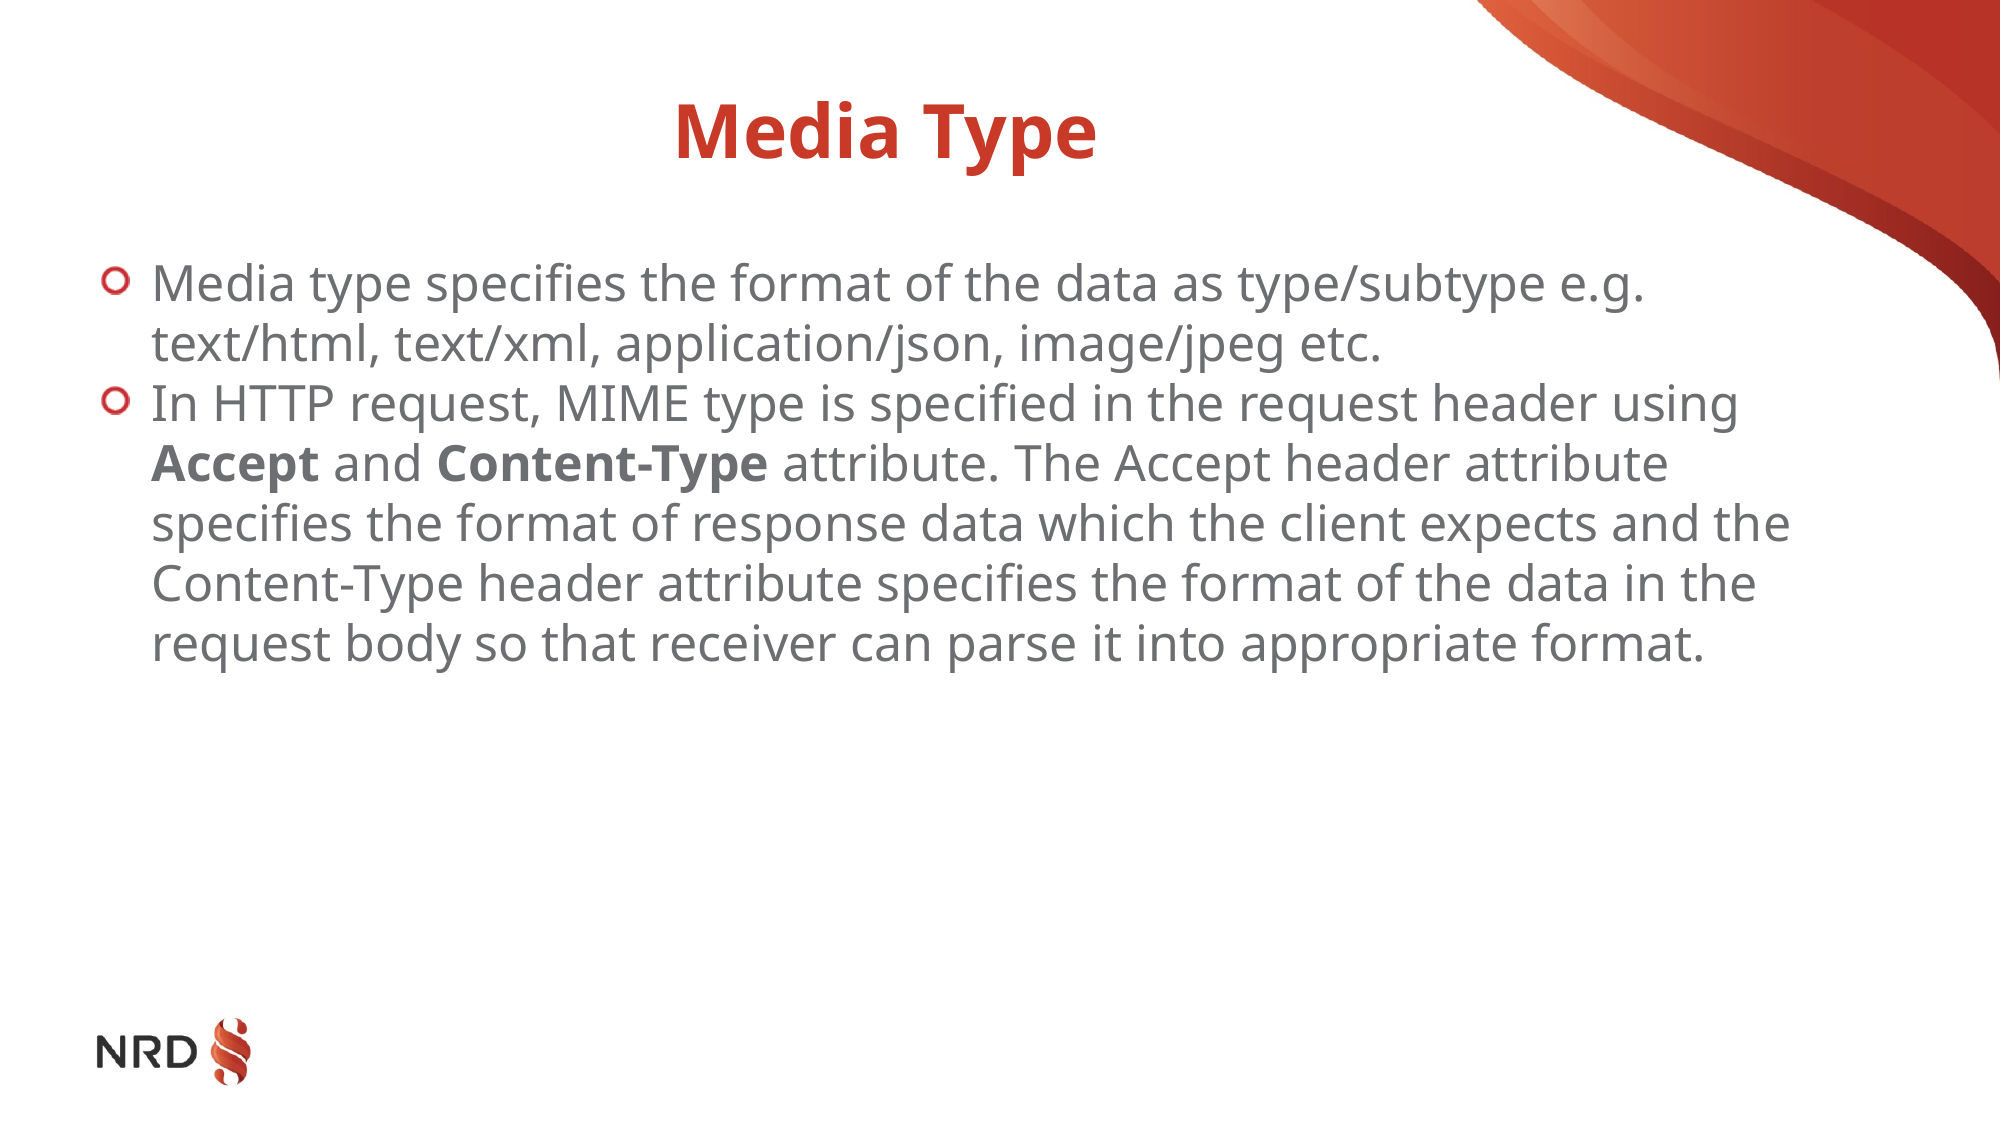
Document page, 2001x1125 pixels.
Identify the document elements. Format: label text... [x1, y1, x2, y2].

subtitle Media type specifies the format of the data as type/subtype e.g. text/html, text/xml, application/json, image/jpeg etc. In HTTP request, MIME type is specified in the request header using Accept and Content-Type attribute. The Accept header attribute specifies the format of response data which the client expects and the Content-Type header attribute specifies the format of the data in the request body so that receiver can parse it into appropriate format. [86, 243, 1900, 998]
picture [54, 0, 2000, 1118]
picture [101, 386, 130, 415]
title Media Type [23, 37, 1749, 220]
picture [101, 266, 130, 295]
